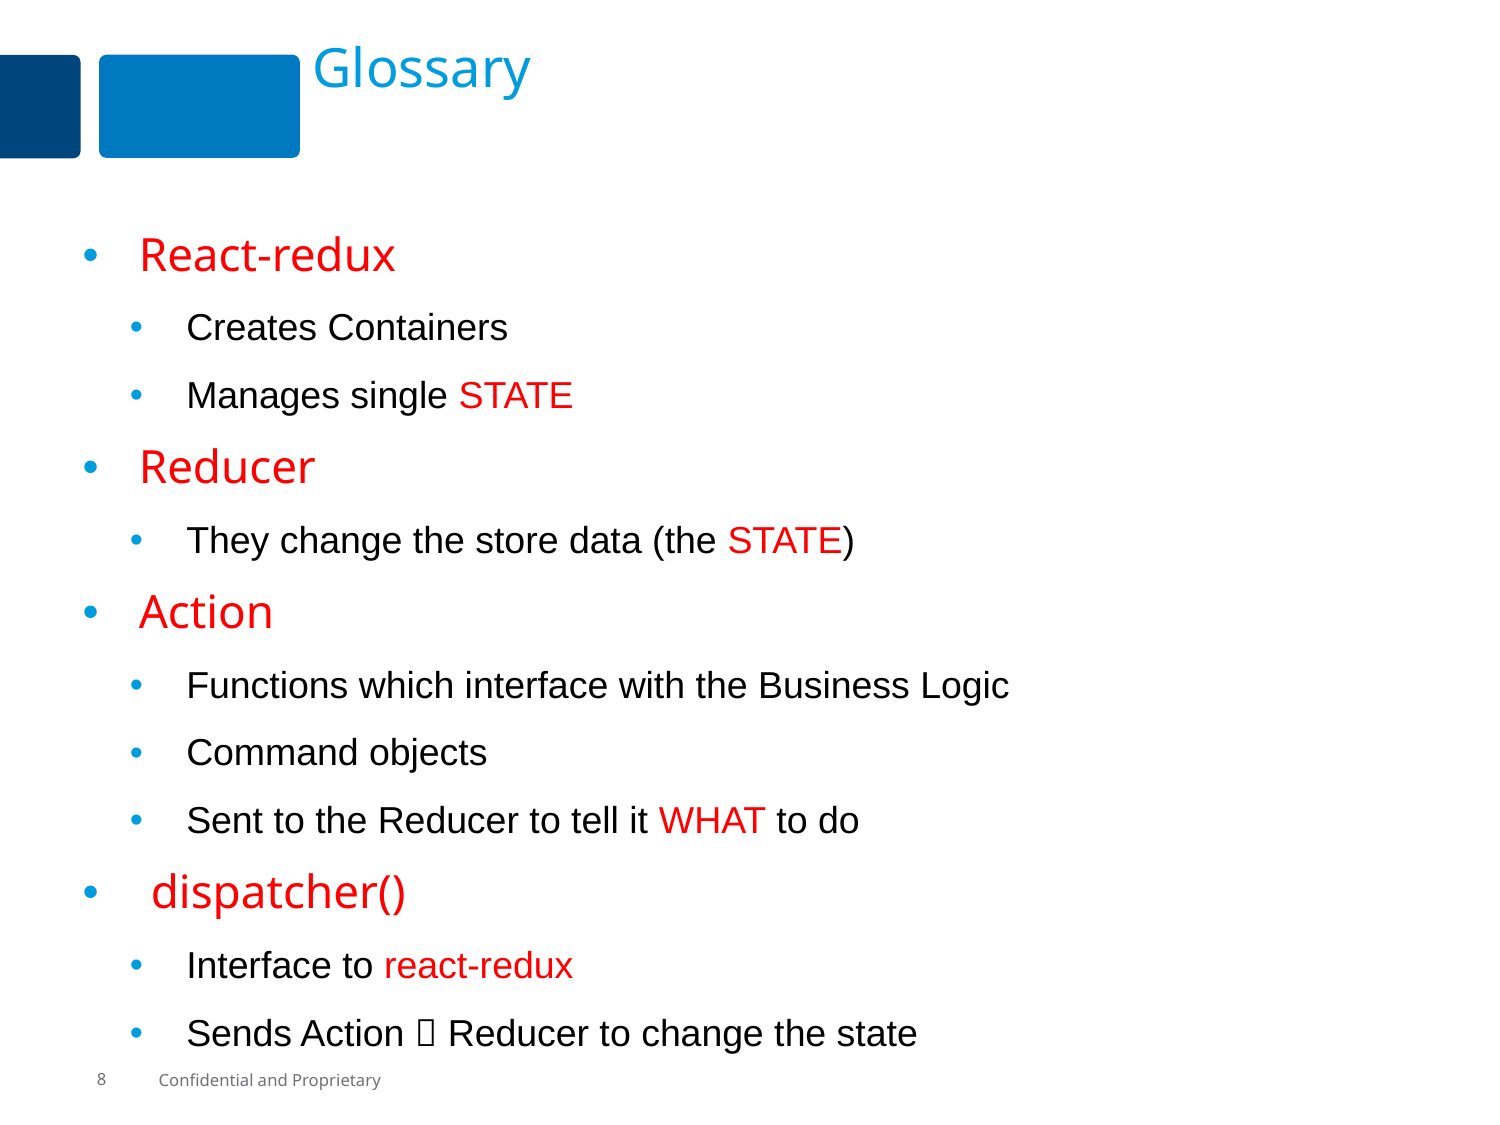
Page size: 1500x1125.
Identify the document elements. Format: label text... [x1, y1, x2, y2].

list React-redux Creates Containers Manages single STATE Reducer They change the store data (the STATE) Action Functions which interface with the Business Logic Command objects Sent to the Reducer to tell it WHAT to do dispatcher() Interface to react-redux Sends Action  Reducer to change the state [82, 221, 1413, 1013]
title Glossary [312, 37, 1463, 175]
